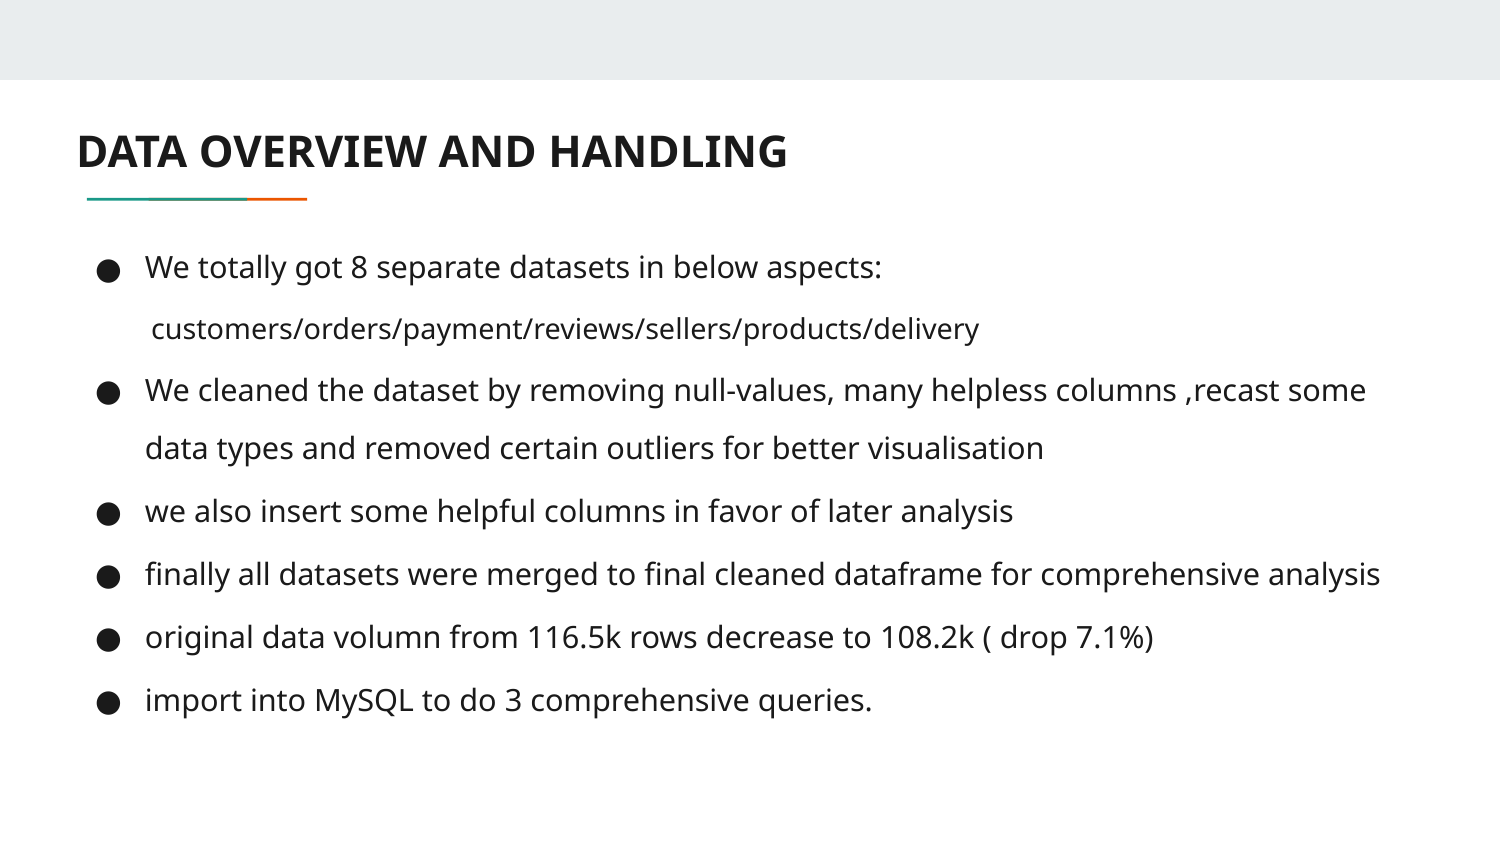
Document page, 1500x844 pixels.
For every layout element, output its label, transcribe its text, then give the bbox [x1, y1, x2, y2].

list We totally got 8 separate datasets in below aspects: customers/orders/payment/reviews/sellers/products/delivery We cleaned the dataset by removing null-values, many helpless columns ,recast some data types and removed certain outliers for better visualisation we also insert some helpful columns in favor of later analysis finally all datasets were merged to final cleaned dataframe for comprehensive analysis original data volumn from 116.5k rows decrease to 108.2k ( drop 7.1%) import into MySQL to do 3 comprehensive queries. [60, 225, 1441, 798]
title DATA OVERVIEW AND HANDLING [60, 106, 1377, 203]
